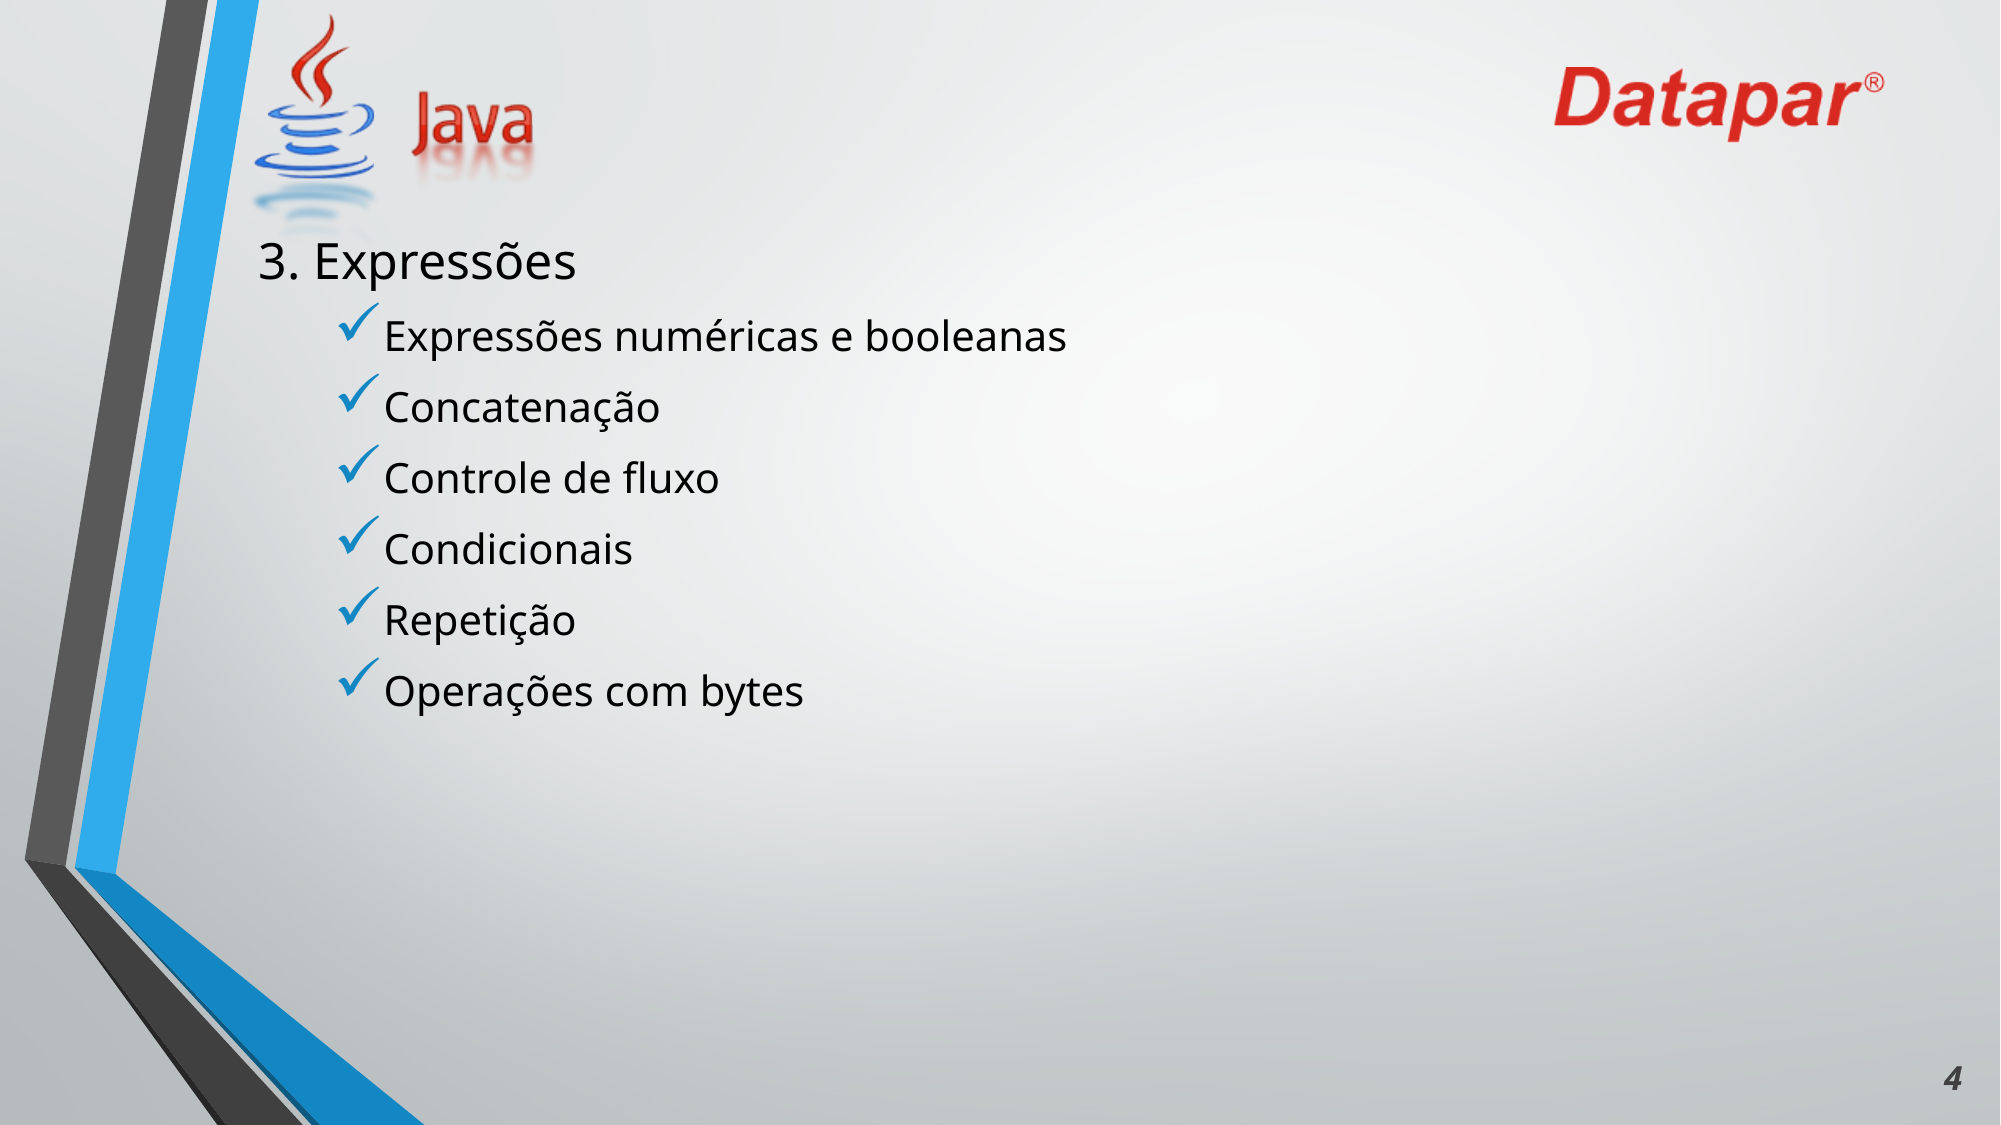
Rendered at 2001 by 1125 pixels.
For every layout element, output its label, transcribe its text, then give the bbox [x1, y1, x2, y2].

list 3. Expressões Expressões numéricas e booleanas Concatenação Controle de fluxo Condicionais Repetição Operações com bytes [243, 221, 1887, 950]
slide_number 4 [1865, 1050, 1978, 1110]
picture [1550, 67, 1888, 159]
picture [152, 0, 622, 304]
